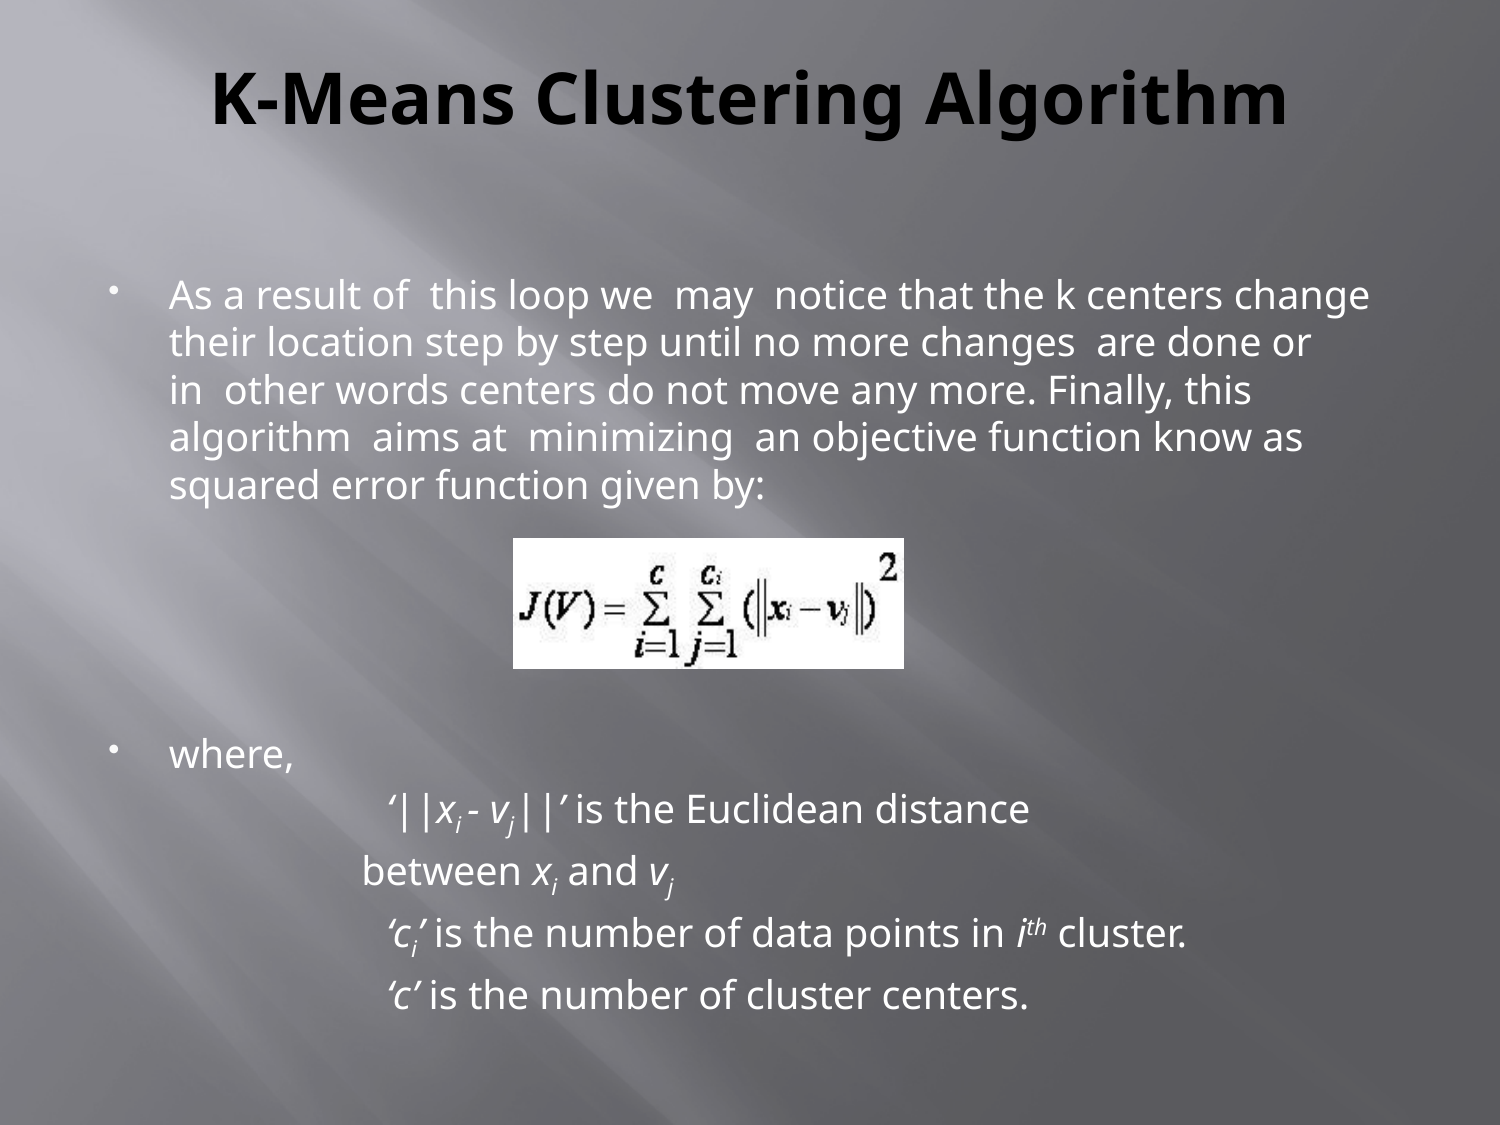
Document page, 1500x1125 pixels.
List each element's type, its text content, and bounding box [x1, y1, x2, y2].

list As a result of this loop we may notice that the k centers change their location step by step until no more changes are done or in other words centers do not move any more. Finally, this algorithm aims at minimizing an objective function know as squared error function given by: where, ‘||xi - vj||’ is the Euclidean distance between xi and vj ‘ci’ is the number of data points in ith cluster. ‘c’ is the number of cluster centers. [75, 262, 1425, 1035]
picture [513, 538, 904, 669]
title K-Means Clustering Algorithm [75, 45, 1425, 233]
